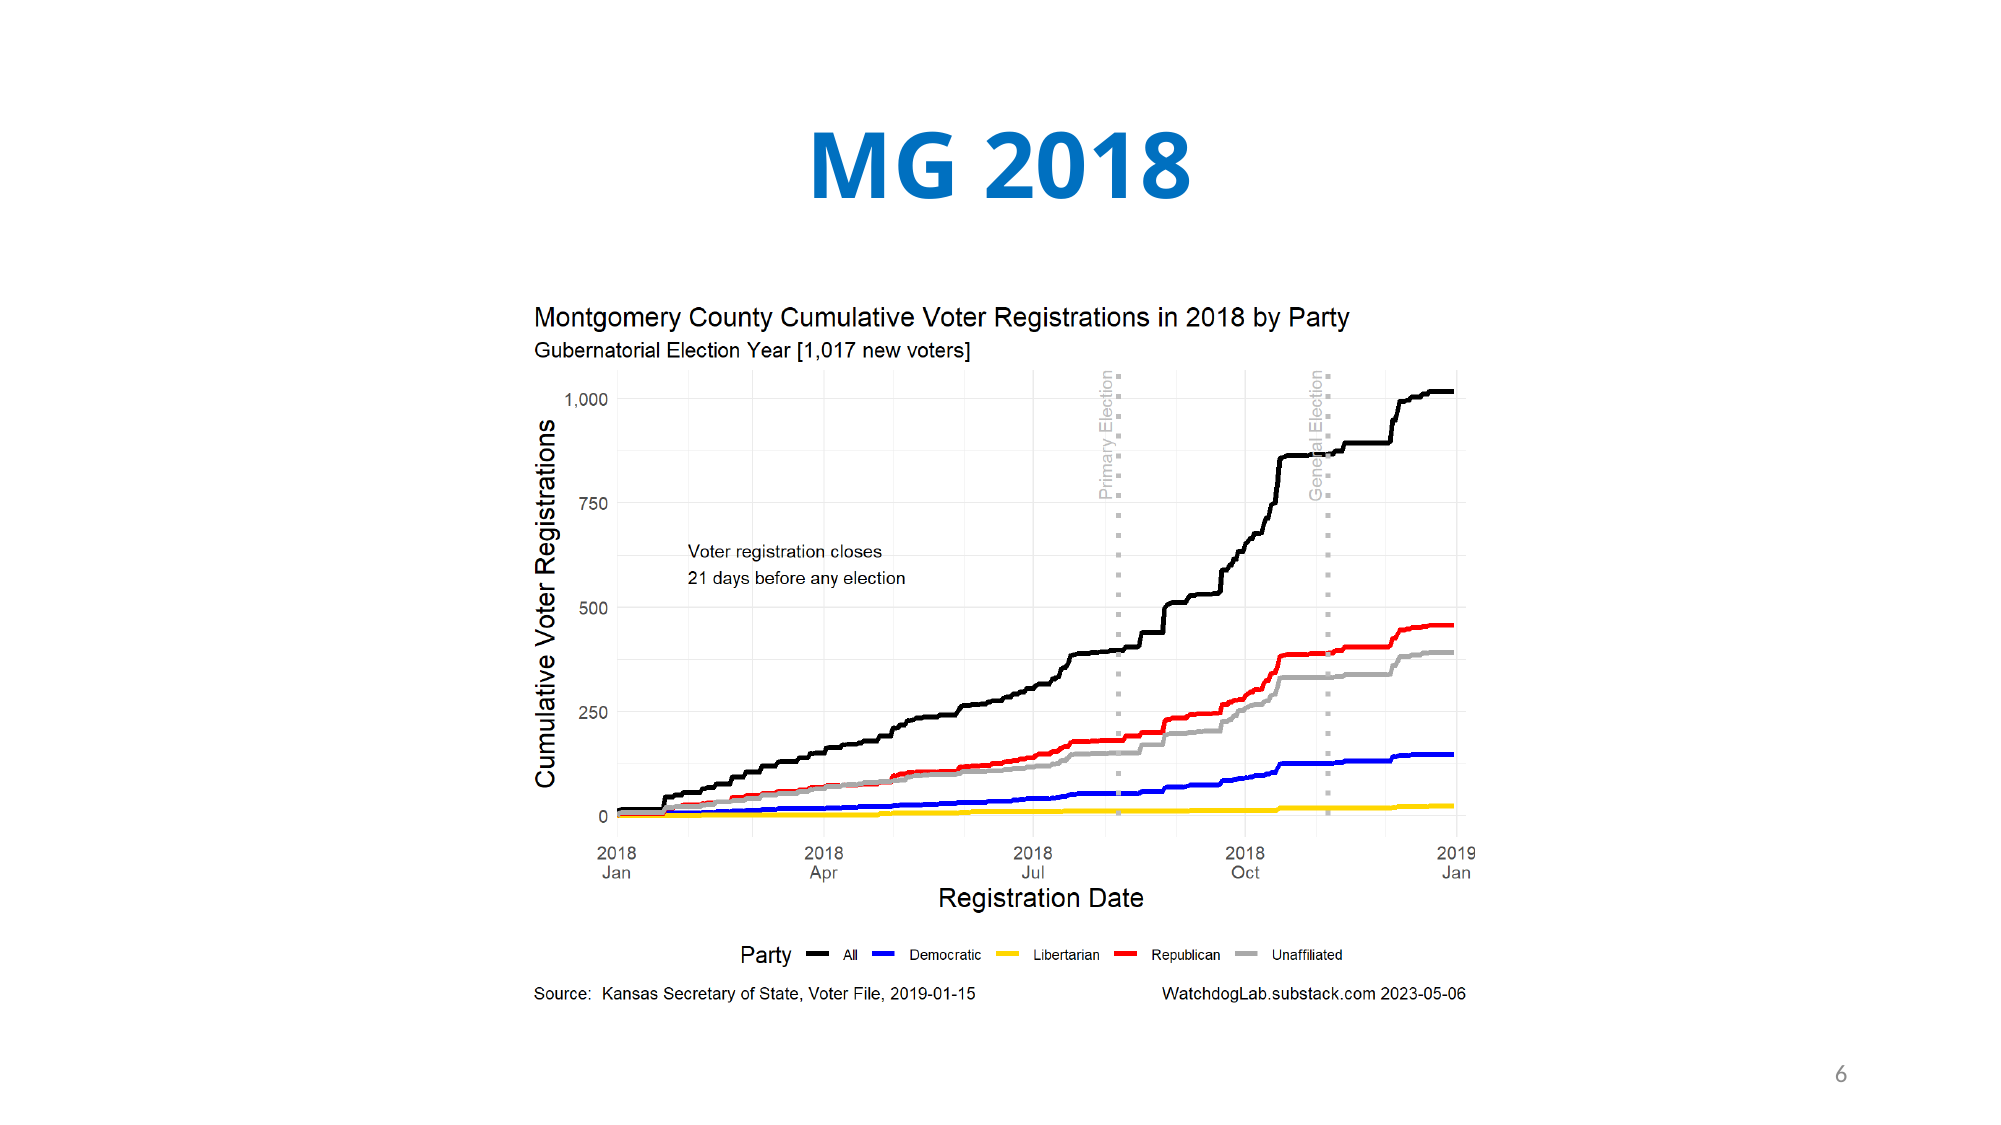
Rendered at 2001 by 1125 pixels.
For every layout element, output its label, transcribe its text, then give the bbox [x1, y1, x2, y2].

slide_number ‹#› [1412, 1042, 1863, 1103]
picture [524, 297, 1475, 1011]
title MG 2018 [137, 59, 1863, 278]
